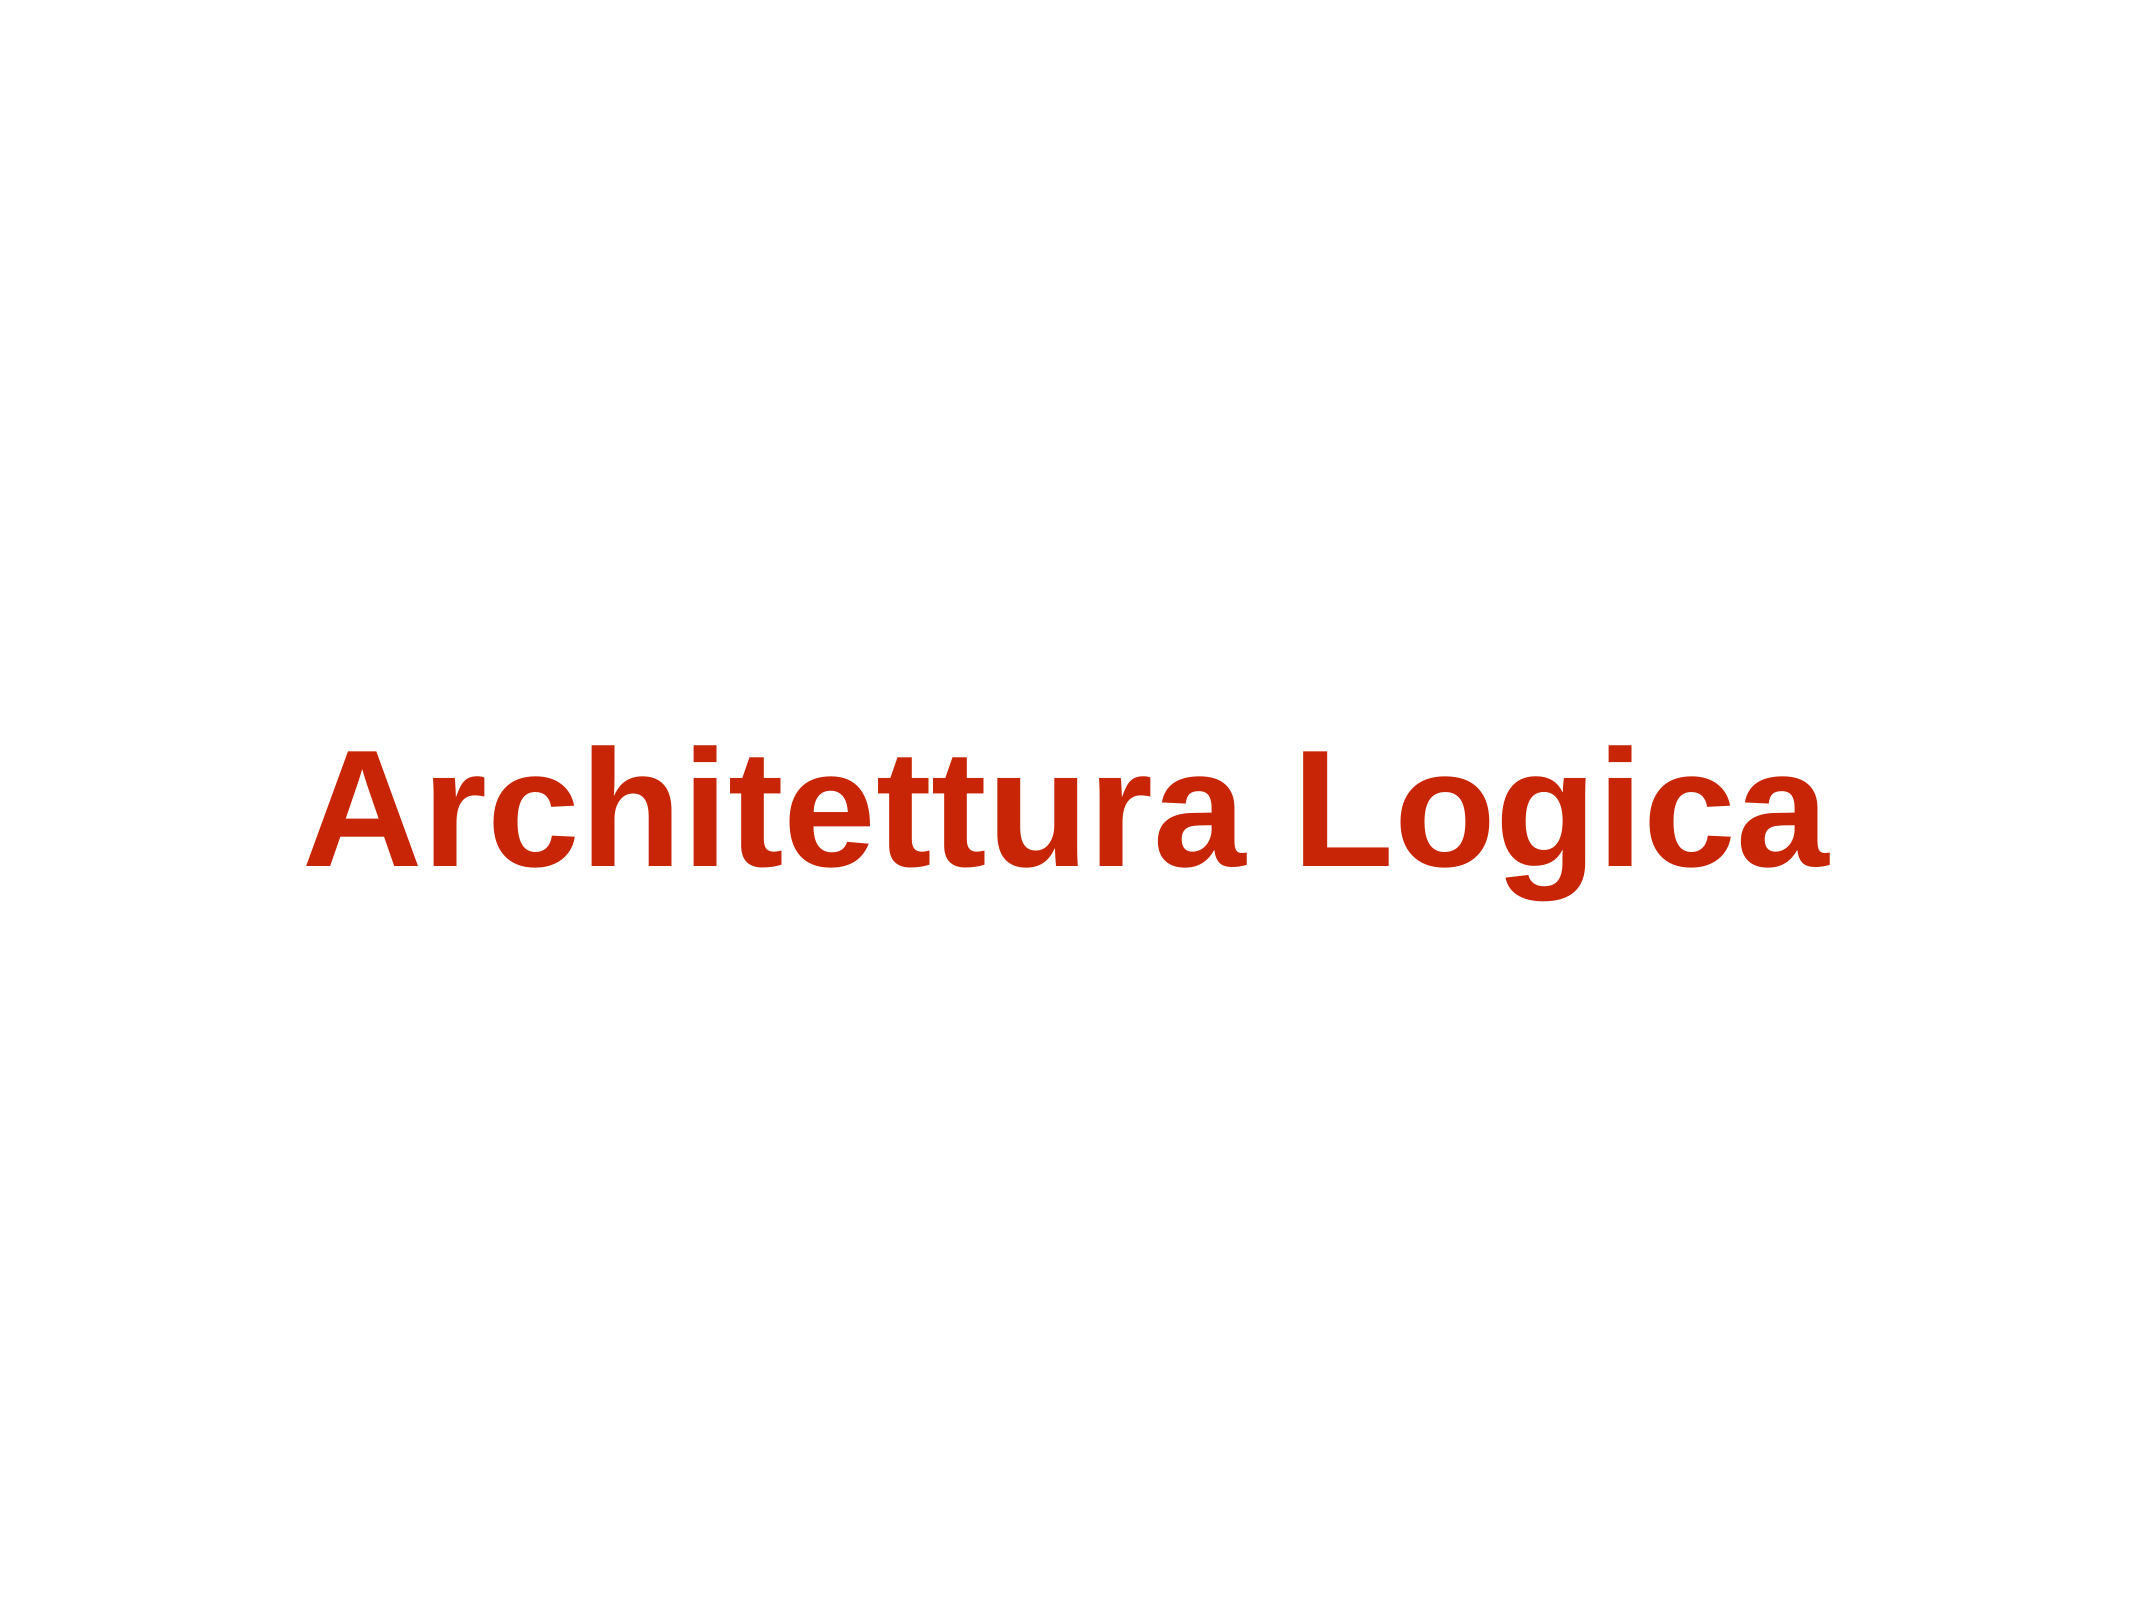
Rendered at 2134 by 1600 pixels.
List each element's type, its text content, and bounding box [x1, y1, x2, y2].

title Architettura Logica [207, 595, 1926, 1005]
